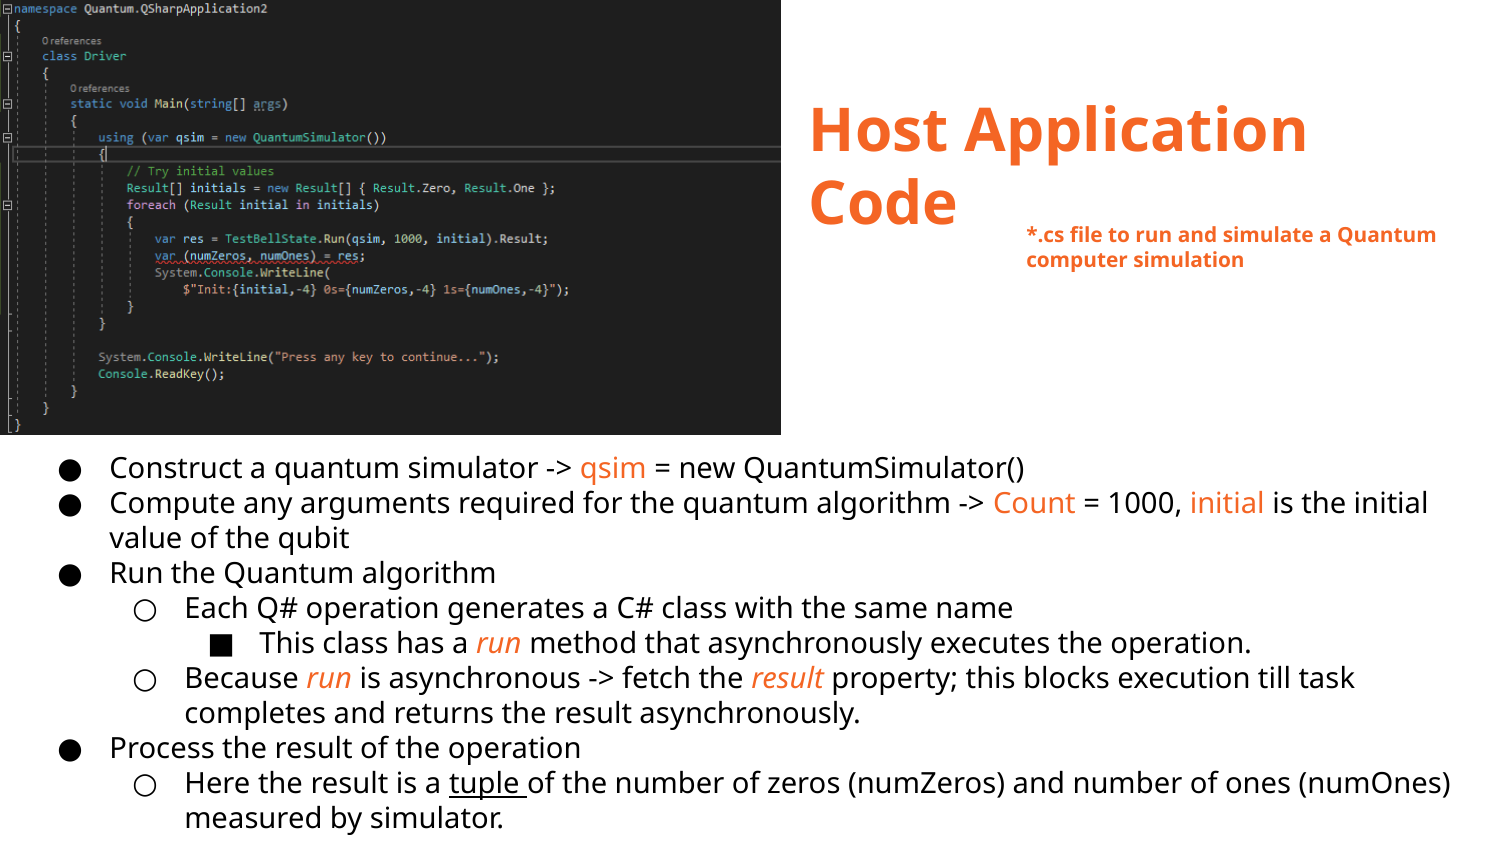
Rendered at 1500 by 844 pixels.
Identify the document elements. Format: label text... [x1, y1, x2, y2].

text_box Host Application Code [793, 76, 1438, 181]
text_box Construct a quantum simulator -> qsim = new QuantumSimulator() Compute any arguments required for the quantum algorithm -> Count = 1000, initial is the initial value of the qubit Run the Quantum algorithm Each Q# operation generates a C# class with the same name This class has a run method that asynchronously executes the operation. Because run is asynchronous -> fetch the result property; this blocks execution till task completes and returns the result asynchronously. Process the result of the operation Here the result is a tuple of the number of zeros (numZeros) and number of ones (numOnes) measured by simulator. [19, 434, 1483, 825]
text_box *.cs file to run and simulate a Quantum computer simulation [1011, 206, 1483, 275]
picture [0, 0, 781, 435]
